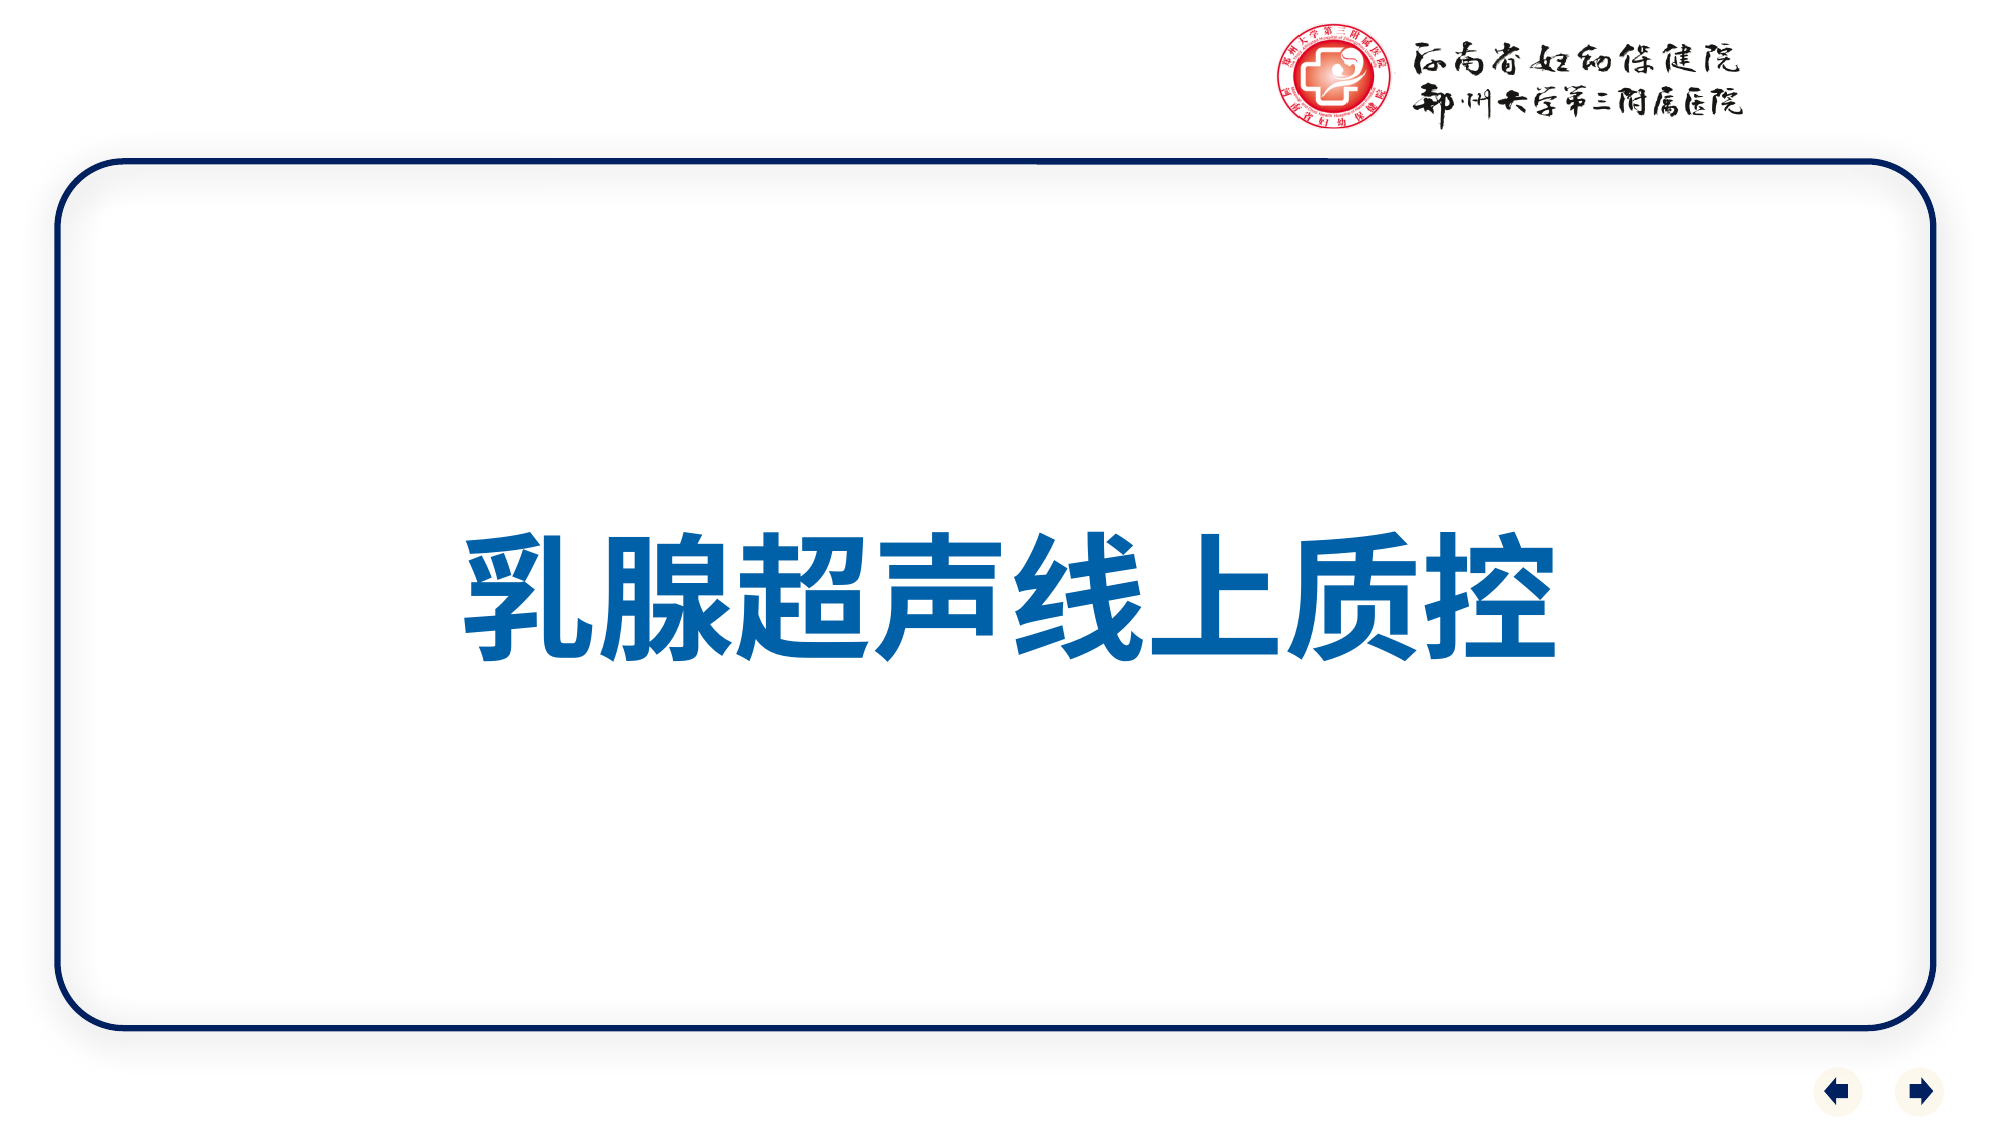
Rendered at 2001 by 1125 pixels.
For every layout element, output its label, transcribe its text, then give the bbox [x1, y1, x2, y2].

text_box 乳腺超声线上质控 [444, 422, 1640, 685]
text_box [1813, 1067, 1863, 1117]
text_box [1894, 1067, 1944, 1117]
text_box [1276, 23, 1758, 130]
text_box [57, 161, 1934, 1029]
